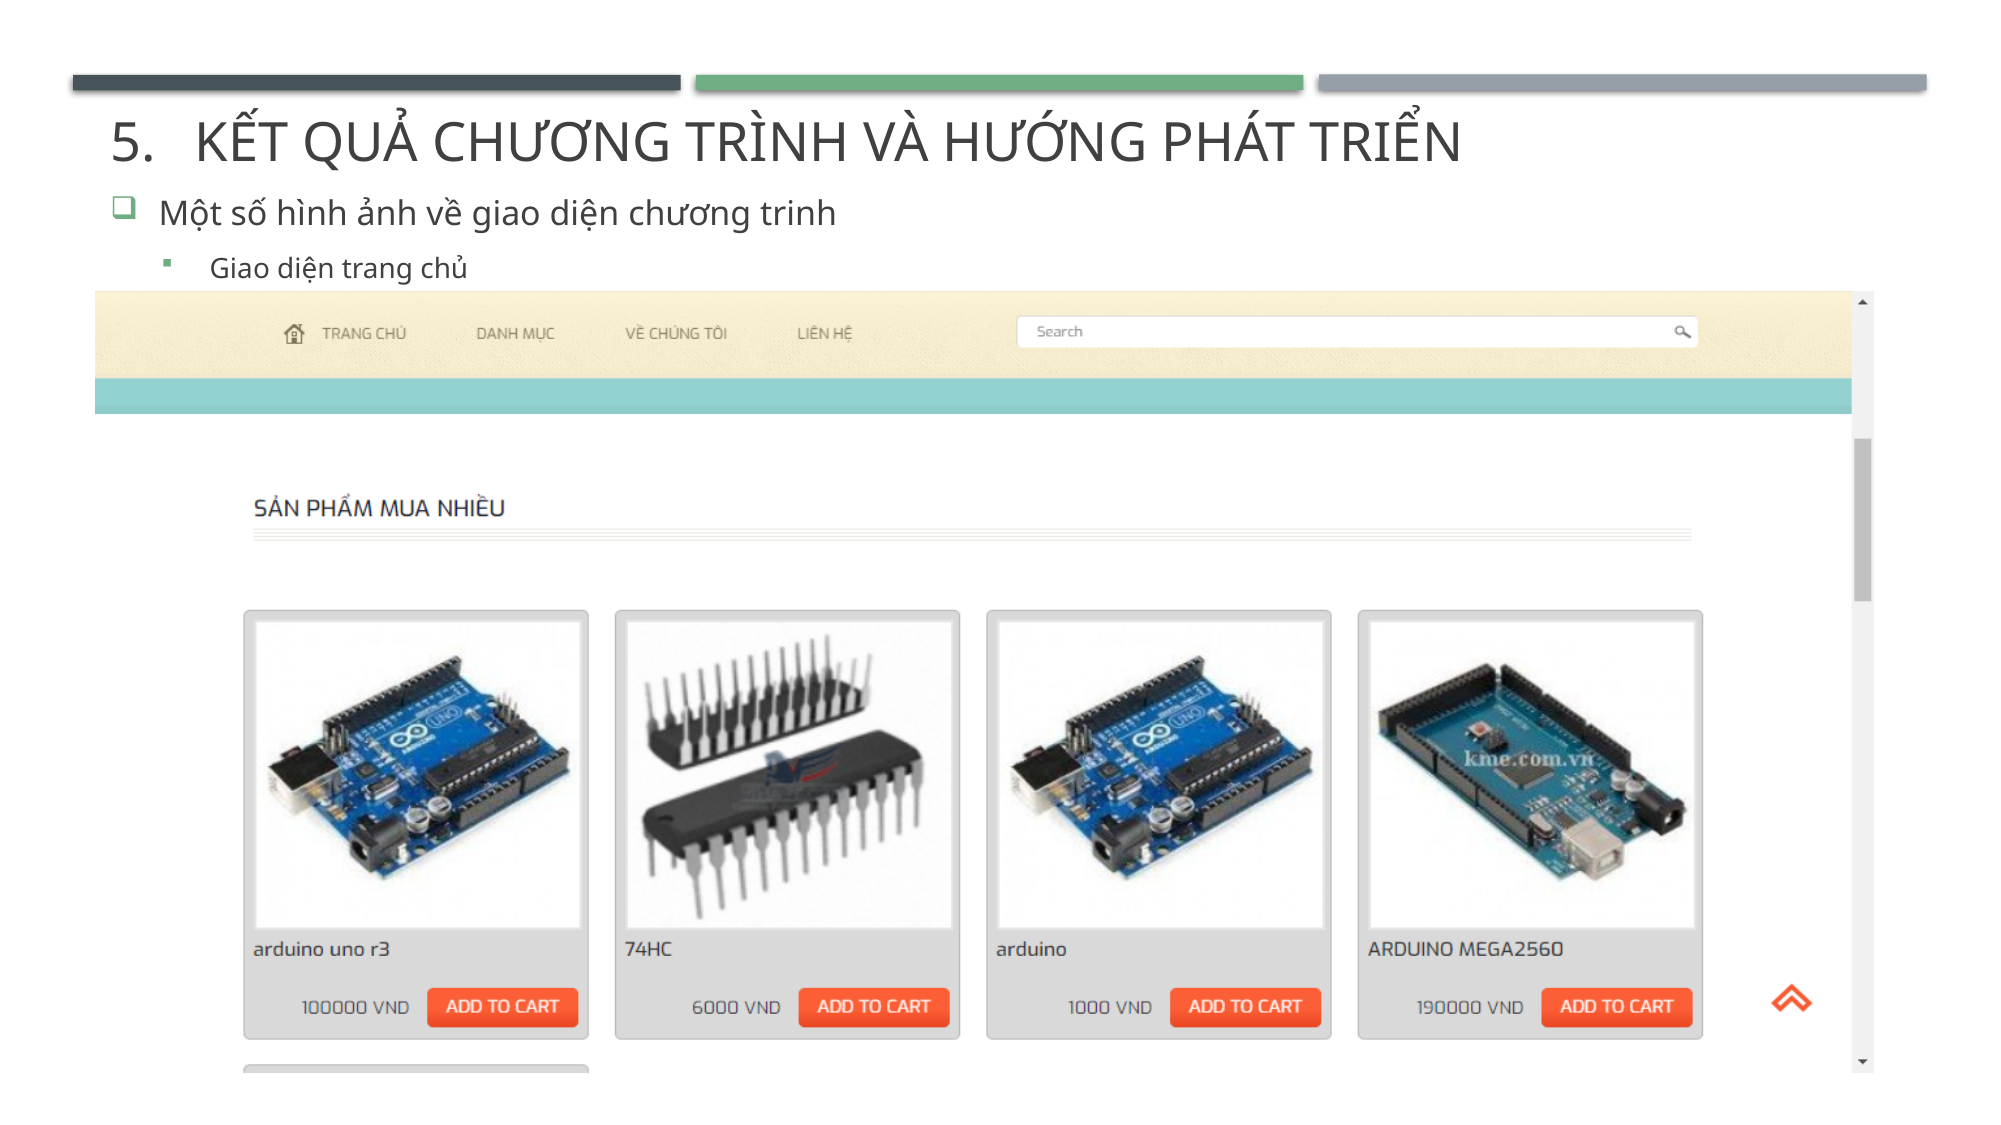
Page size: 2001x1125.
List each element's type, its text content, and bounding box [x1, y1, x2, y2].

list Một số hình ảnh về giao diện chương trinh Giao diện trang chủ [95, 179, 1905, 292]
picture [94, 290, 1875, 1074]
title Kết quả chương trình và hướng phát triển [95, 92, 1905, 179]
